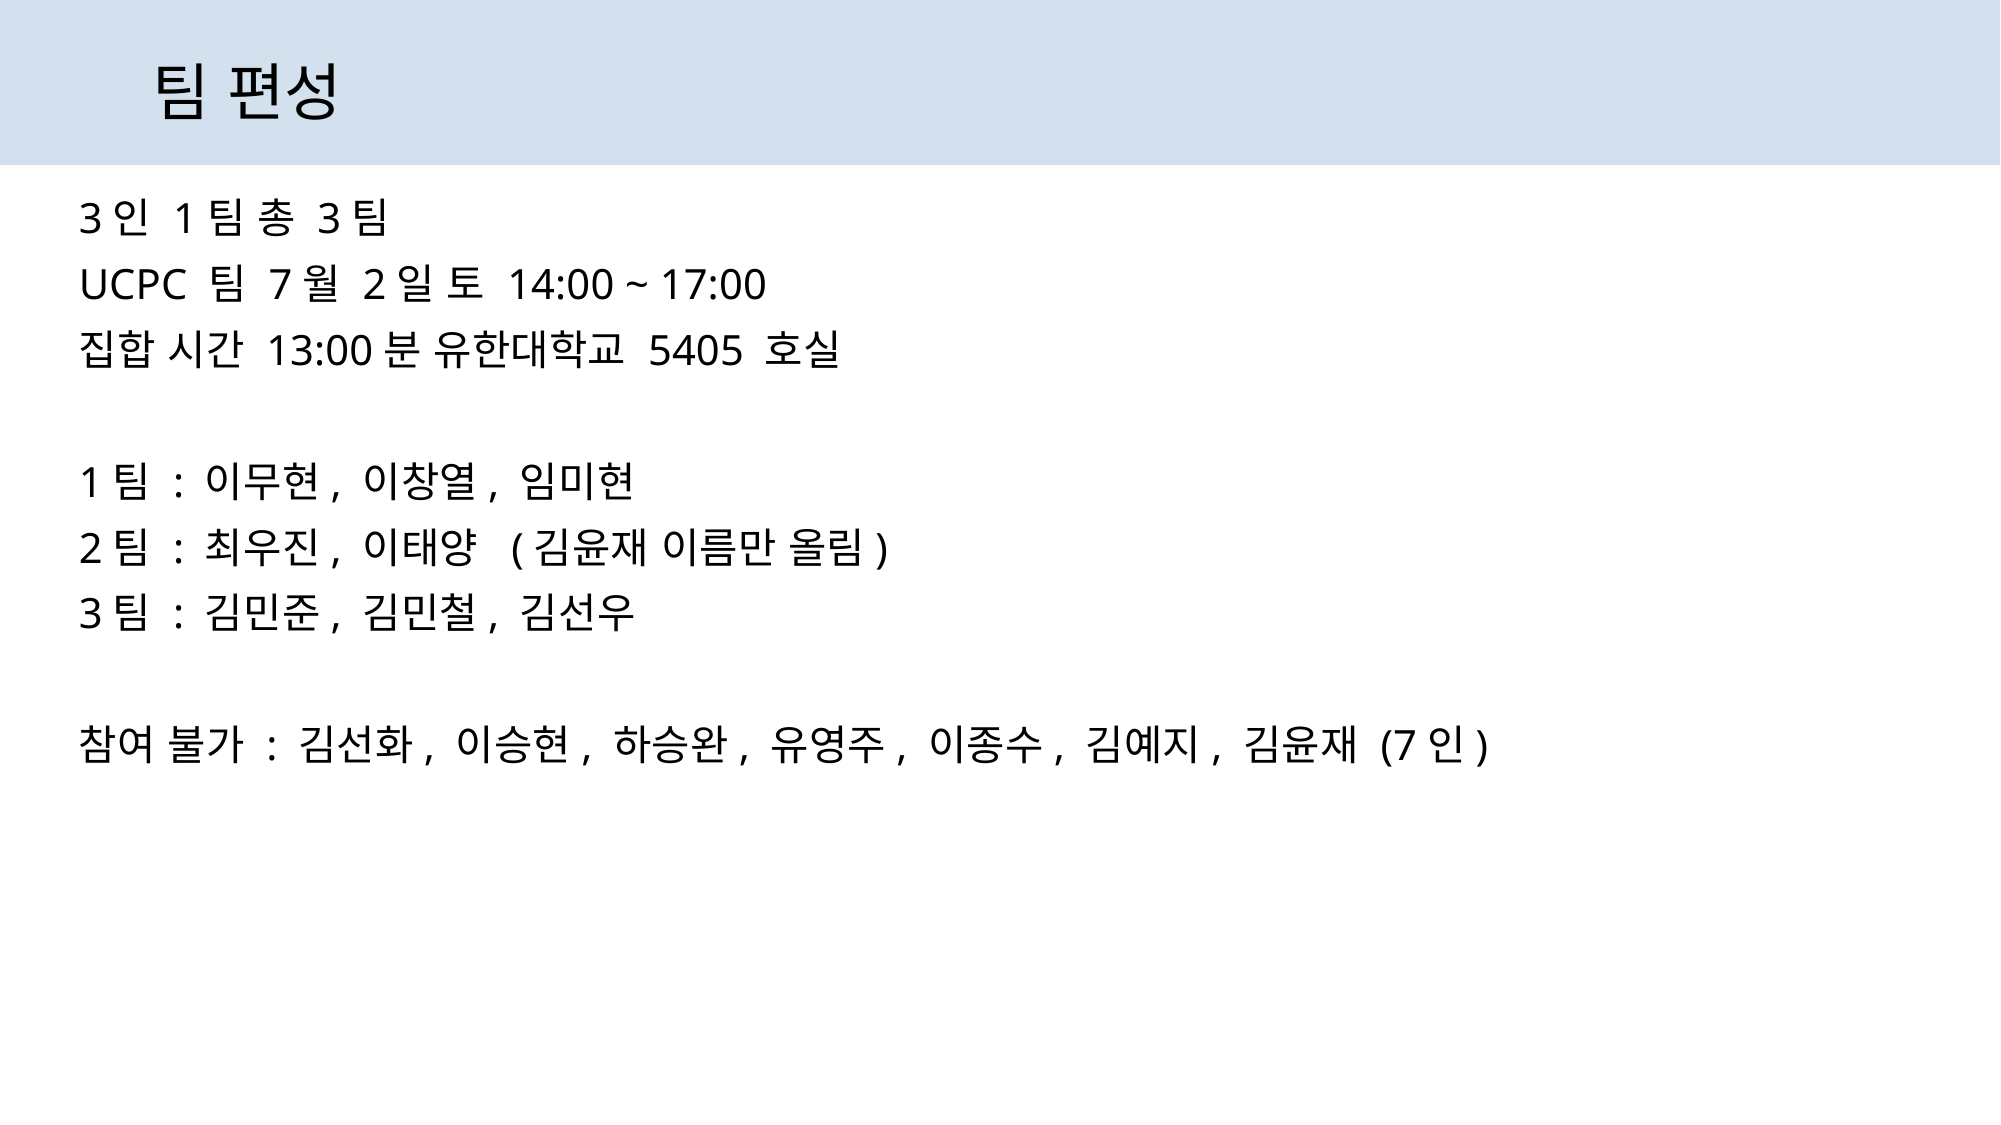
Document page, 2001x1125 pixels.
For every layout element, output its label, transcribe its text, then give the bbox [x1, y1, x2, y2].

list 3인 1팀 총 3팀 UCPC 팀 7월 2일 토 14:00 ~ 17:00 집합 시간 13:00분 유한대학교 5405 호실 1팀 : 이무현, 이창열, 임미현 2팀 : 최우진, 이태양 (김윤재 이름만 올림) 3팀 : 김민준, 김민철, 김선우 참여 불가 : 김선화, 이승현, 하승완, 유영주, 이종수, 김예지, 김윤재 (7인) [63, 190, 1789, 1087]
title 팀 편성 [137, 59, 1863, 131]
